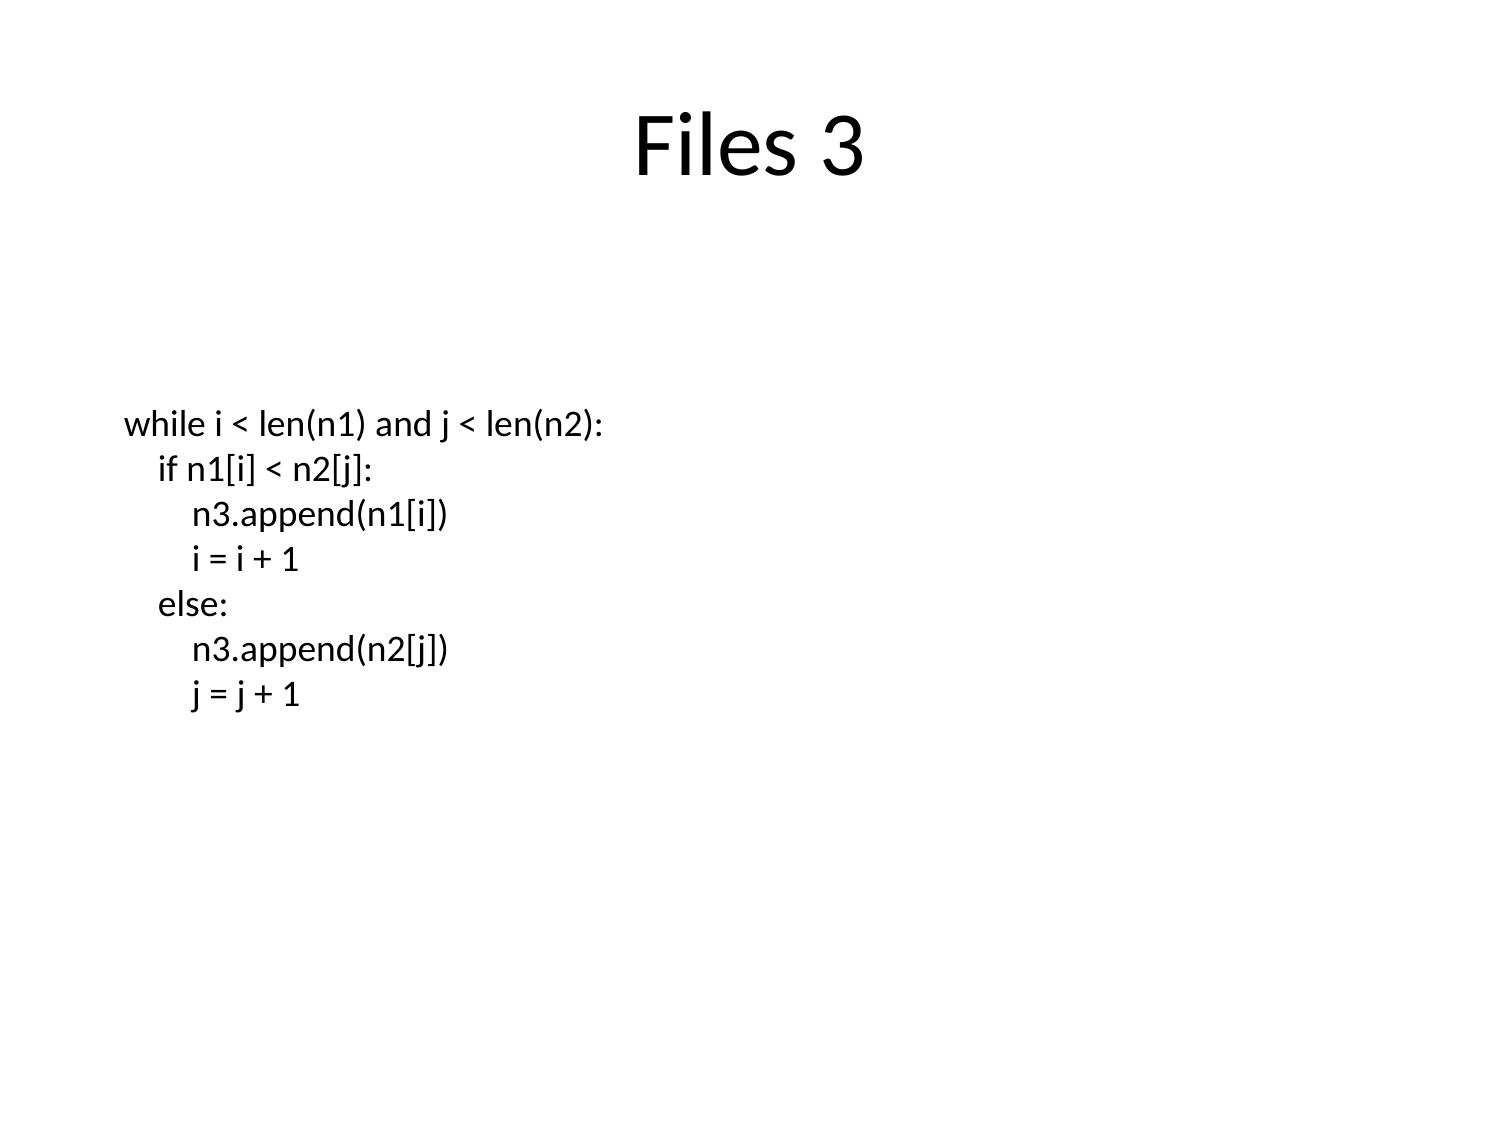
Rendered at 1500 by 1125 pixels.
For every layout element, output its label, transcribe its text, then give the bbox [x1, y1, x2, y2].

text_box while i < len(n1) and j < len(n2): if n1[i] < n2[j]: n3.append(n1[i]) i = i + 1 else: n3.append(n2[j]) j = j + 1 [109, 391, 1183, 766]
title Files 3 [75, 45, 1425, 233]
